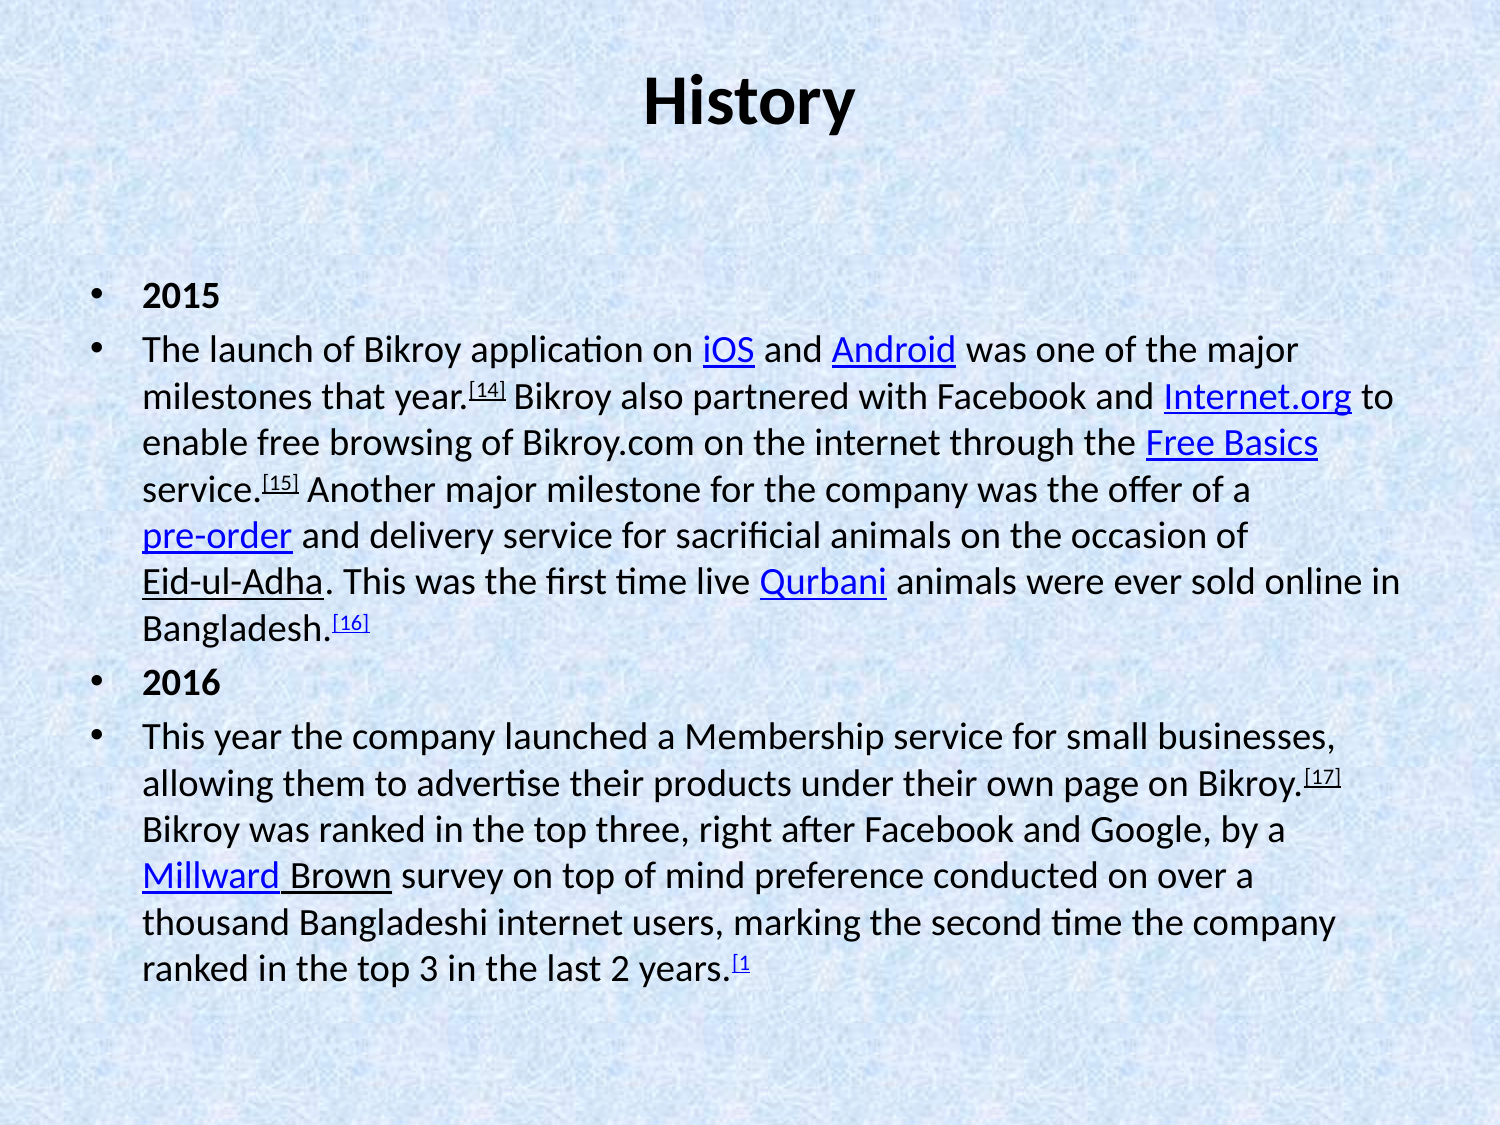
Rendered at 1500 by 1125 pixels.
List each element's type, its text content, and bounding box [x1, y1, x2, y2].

list 2015 The launch of Bikroy application on iOS and Android was one of the major milestones that year.[14] Bikroy also partnered with Facebook and Internet.org to enable free browsing of Bikroy.com on the internet through the Free Basics service.[15] Another major milestone for the company was the offer of a pre-order and delivery service for sacrificial animals on the occasion of Eid-ul-Adha. This was the first time live Qurbani animals were ever sold online in Bangladesh.[16] 2016 This year the company launched a Membership service for small businesses, allowing them to advertise their products under their own page on Bikroy.[17] Bikroy was ranked in the top three, right after Facebook and Google, by a Millward Brown survey on top of mind preference conducted on over a thousand Bangladeshi internet users, marking the second time the company ranked in the top 3 in the last 2 years.[1 [75, 262, 1425, 1005]
title History [75, 45, 1425, 233]
picture [0, 0, 1500, 1125]
